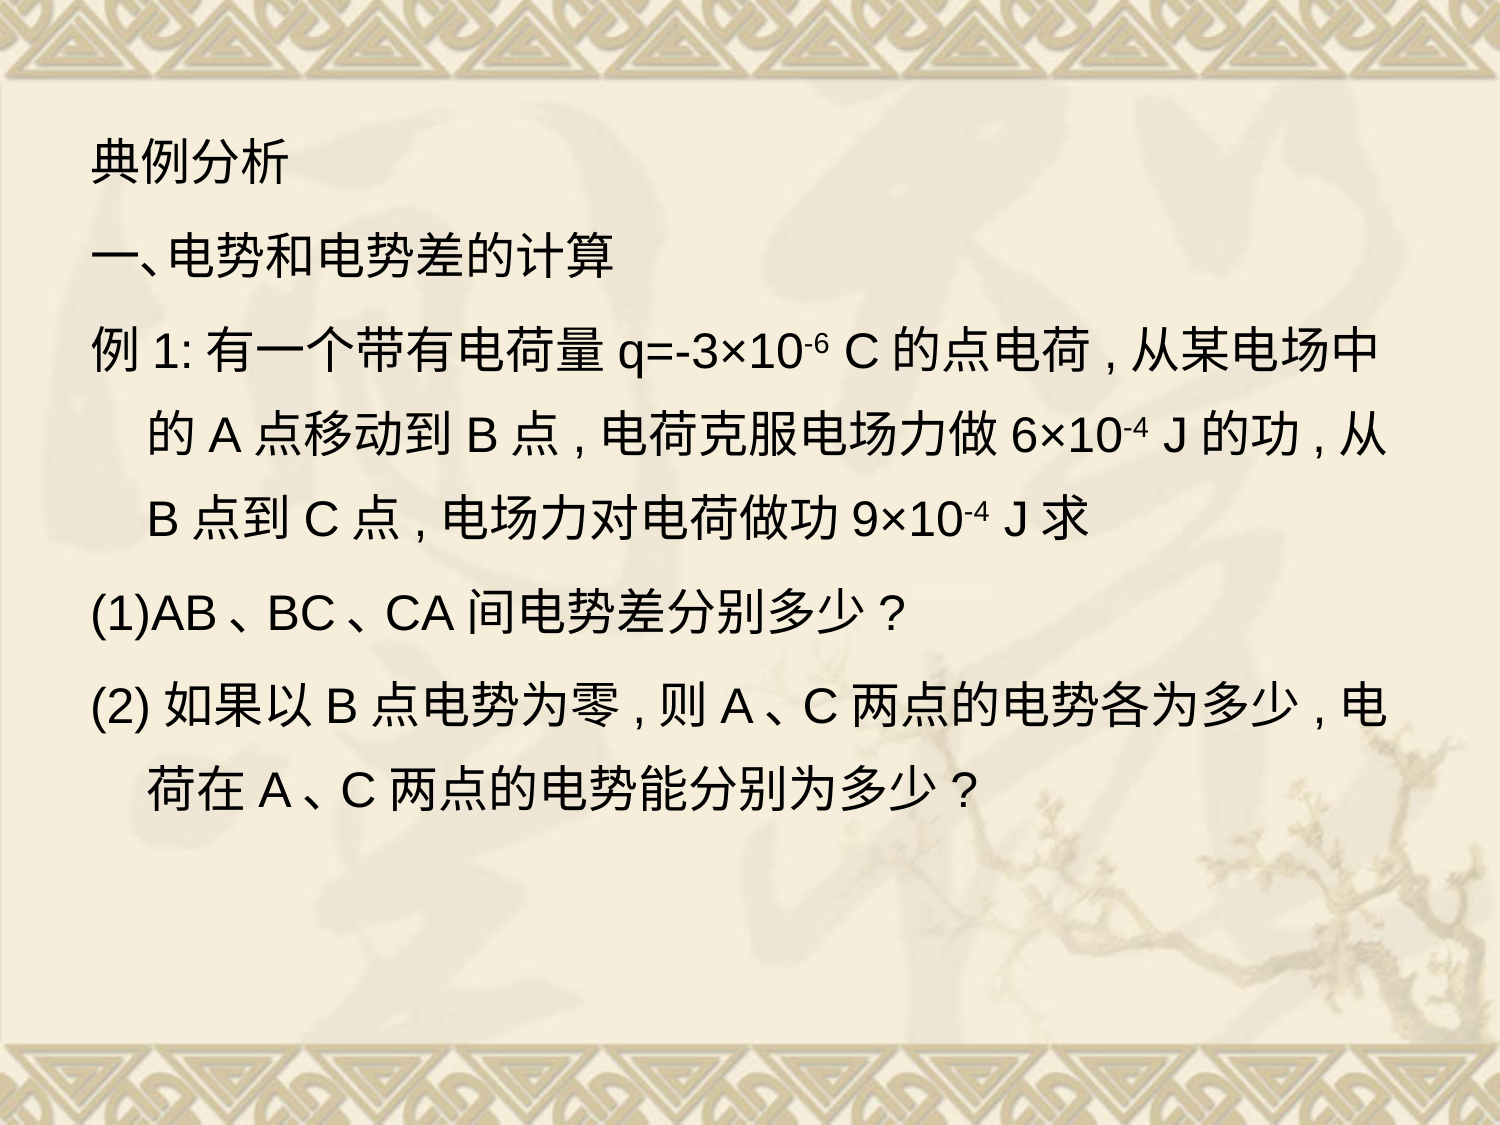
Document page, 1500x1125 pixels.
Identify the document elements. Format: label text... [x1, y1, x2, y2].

picture [0, 0, 1500, 1125]
list 典例分析 一､电势和电势差的计算 例1:有一个带有电荷量q=-3×10-6 C的点电荷,从某电场中的A点移动到B点,电荷克服电场力做6×10-4 J的功,从B点到C点,电场力对电荷做功9×10-4 J求 (1)AB､BC､CA间电势差分别多少? (2)如果以B点电势为零,则A､C两点的电势各为多少,电荷在A､C两点的电势能分别为多少? [75, 98, 1425, 1052]
